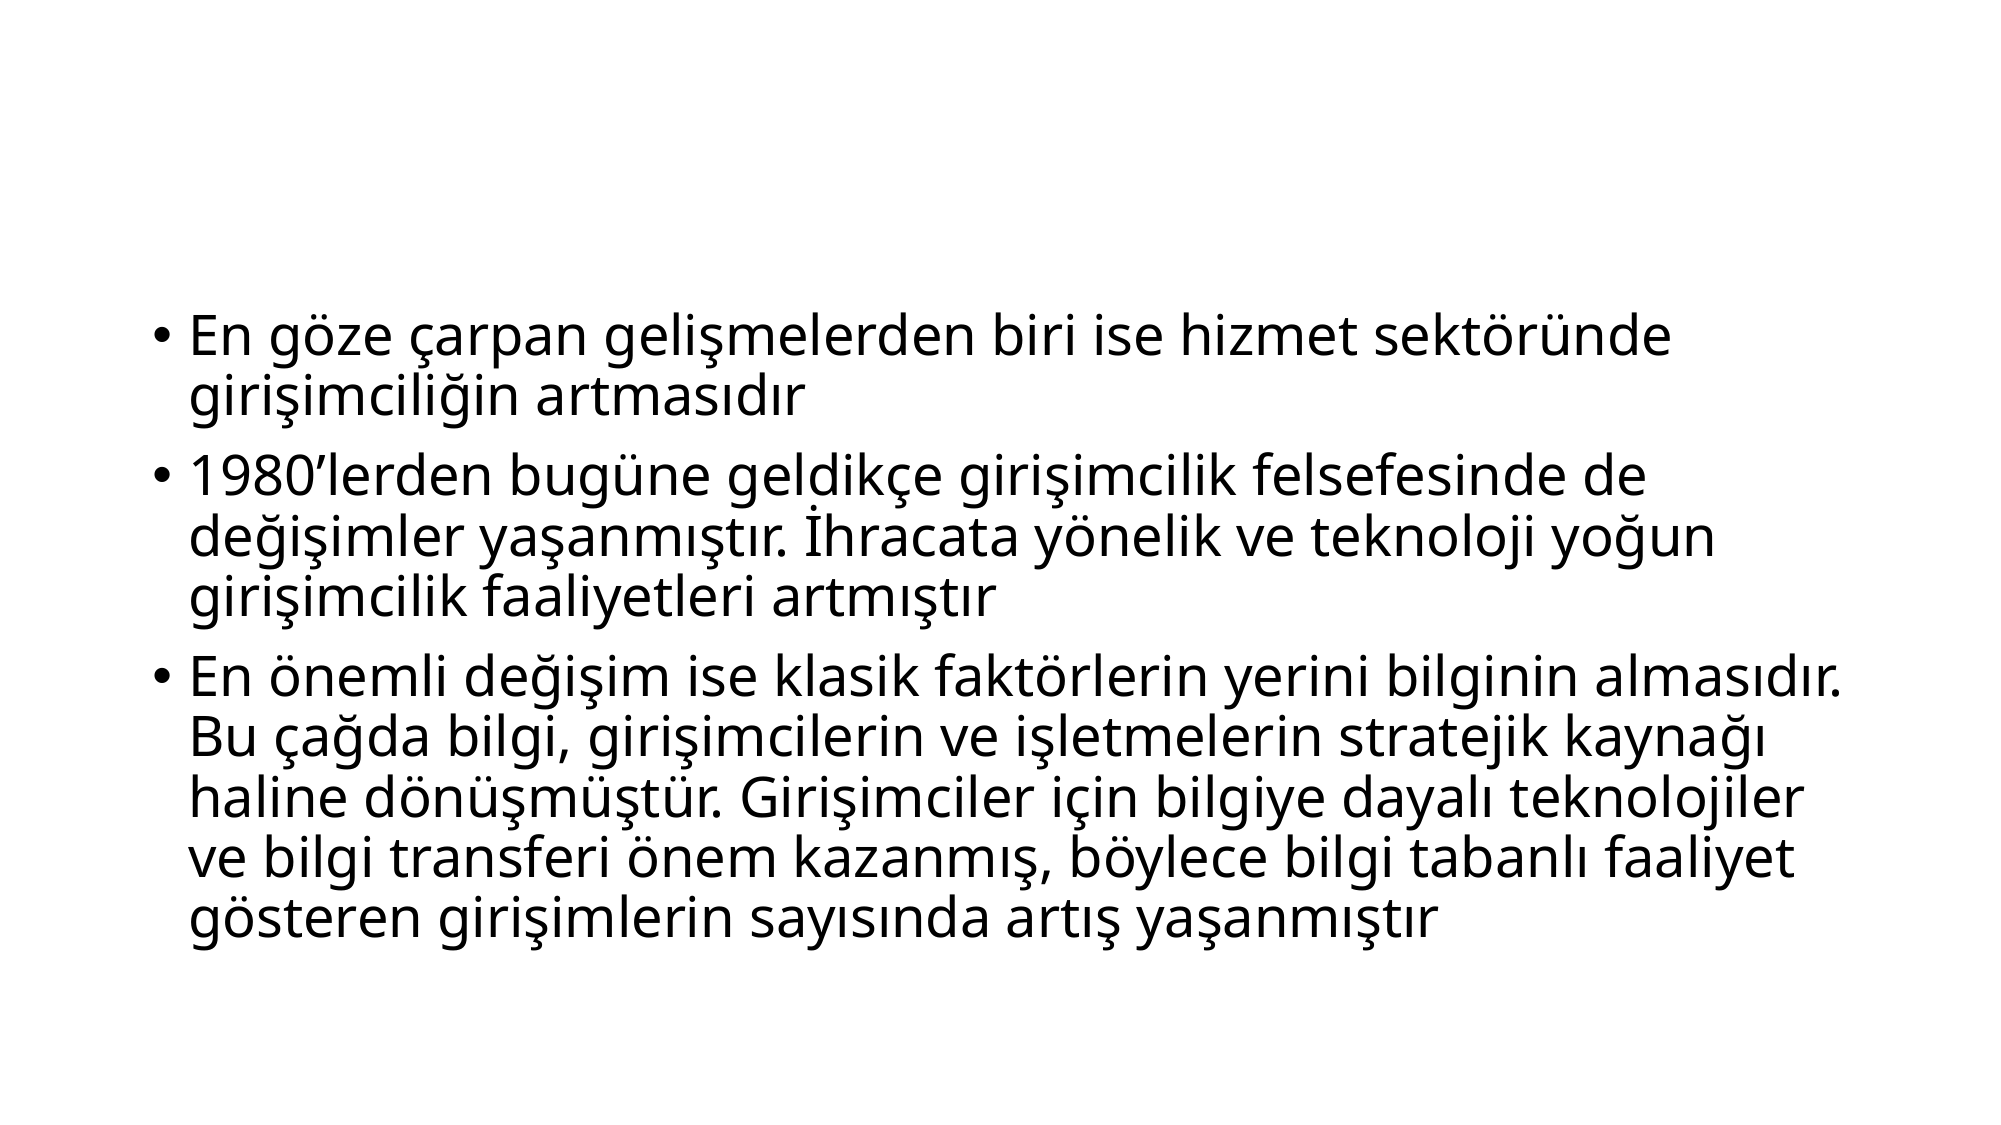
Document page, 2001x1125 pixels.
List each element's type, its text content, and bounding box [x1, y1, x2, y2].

list En göze çarpan gelişmelerden biri ise hizmet sektöründe girişimciliğin artmasıdır 1980’lerden bugüne geldikçe girişimcilik felsefesinde de değişimler yaşanmıştır. İhracata yönelik ve teknoloji yoğun girişimcilik faaliyetleri artmıştır En önemli değişim ise klasik faktörlerin yerini bilginin almasıdır. Bu çağda bilgi, girişimcilerin ve işletmelerin stratejik kaynağı haline dönüşmüştür. Girişimciler için bilgiye dayalı teknolojiler ve bilgi transferi önem kazanmış, böylece bilgi tabanlı faaliyet gösteren girişimlerin sayısında artış yaşanmıştır [137, 299, 1863, 1014]
